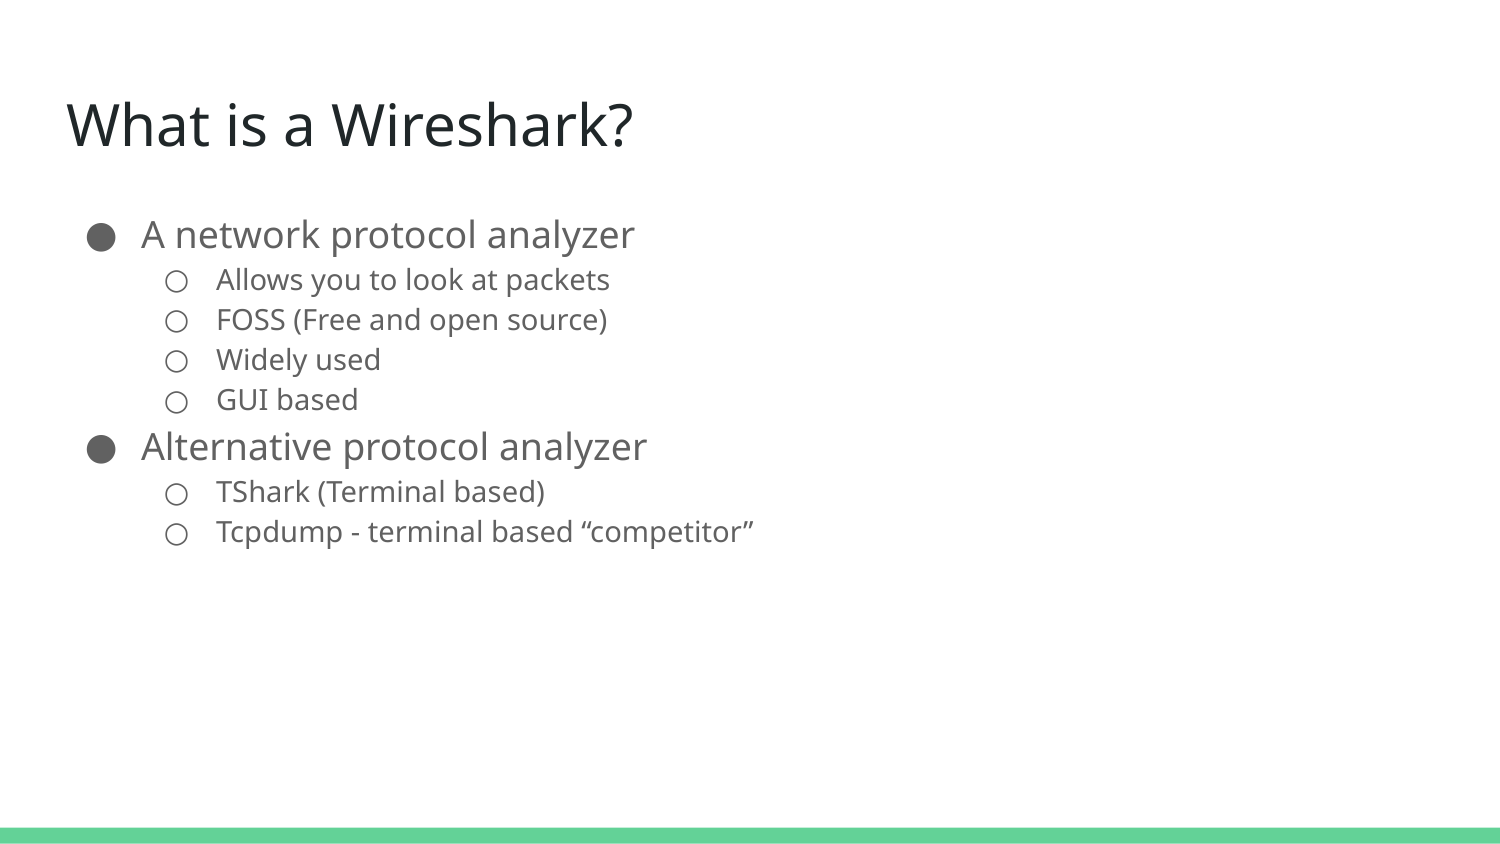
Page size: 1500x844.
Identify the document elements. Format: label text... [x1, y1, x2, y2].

list A network protocol analyzer Allows you to look at packets FOSS (Free and open source) Widely used GUI based Alternative protocol analyzer TShark (Terminal based) Tcpdump - terminal based “competitor” [51, 189, 1449, 750]
title What is a Wireshark? [51, 72, 1449, 167]
